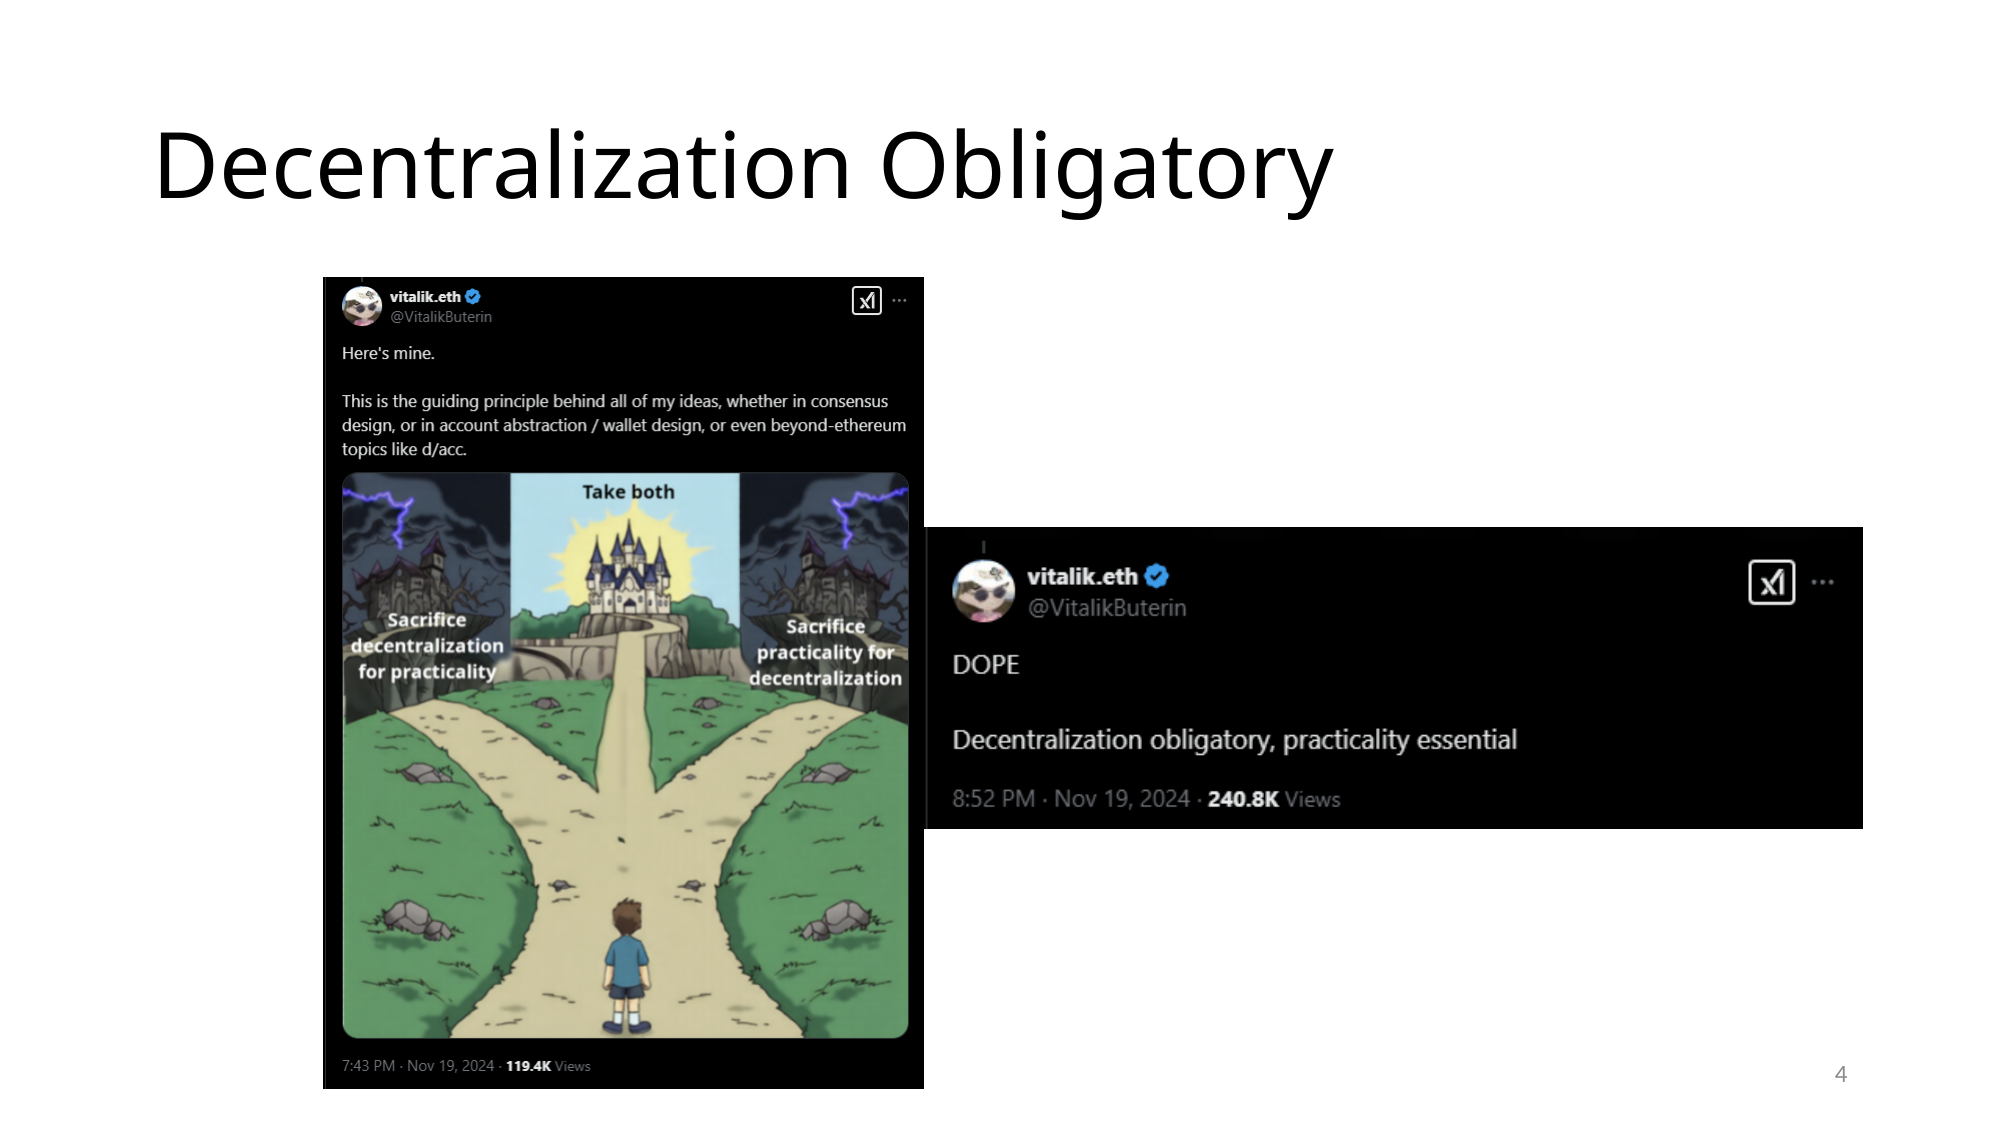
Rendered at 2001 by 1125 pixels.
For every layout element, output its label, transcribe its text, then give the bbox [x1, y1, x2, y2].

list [323, 277, 924, 1089]
title Decentralization Obligatory [137, 59, 1863, 278]
slide_number 4 [1412, 1042, 1863, 1103]
picture [923, 527, 1863, 829]
